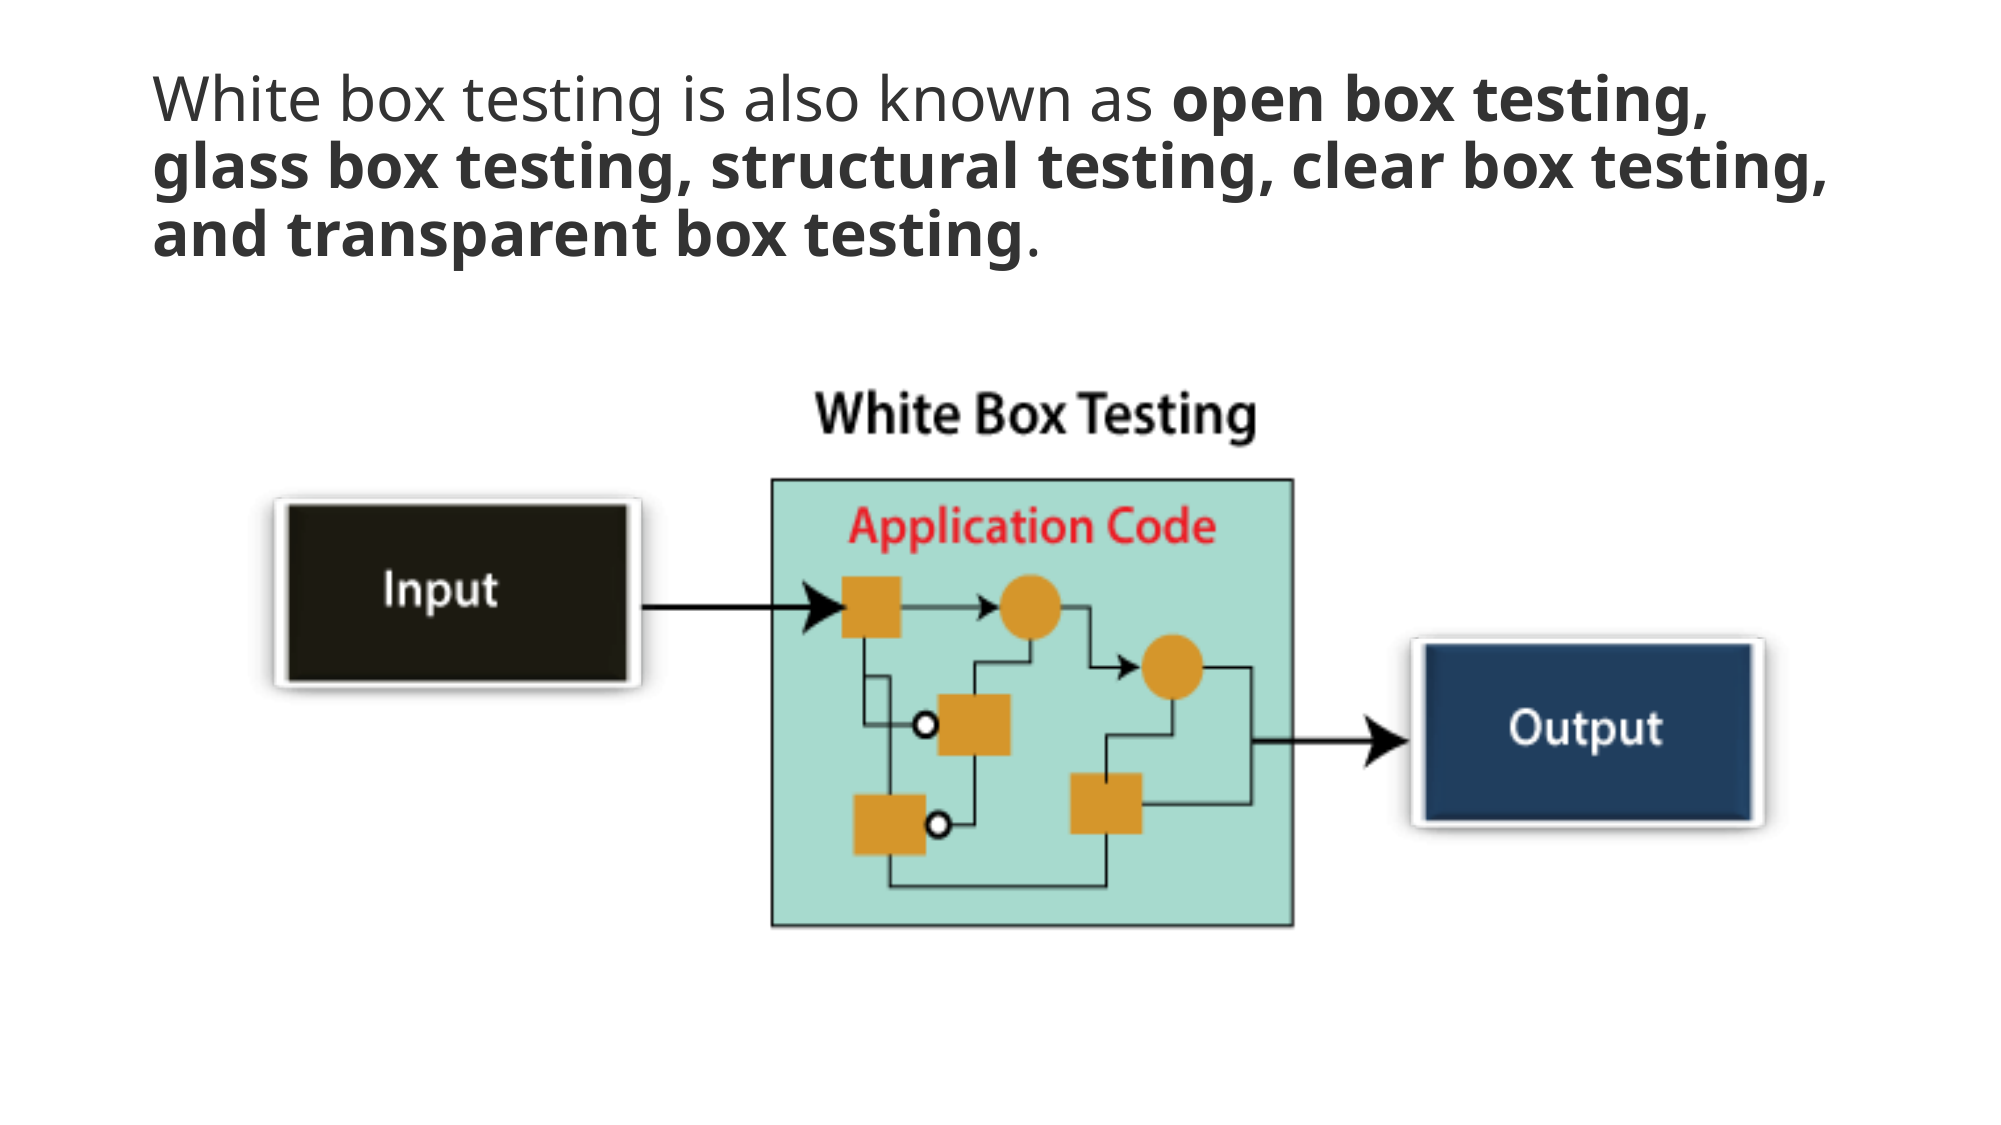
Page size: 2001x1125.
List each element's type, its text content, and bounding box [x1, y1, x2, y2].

title White box testing is also known as open box testing, glass box testing, structural testing, clear box testing, and transparent box testing. [137, 59, 1863, 278]
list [239, 342, 1819, 964]
